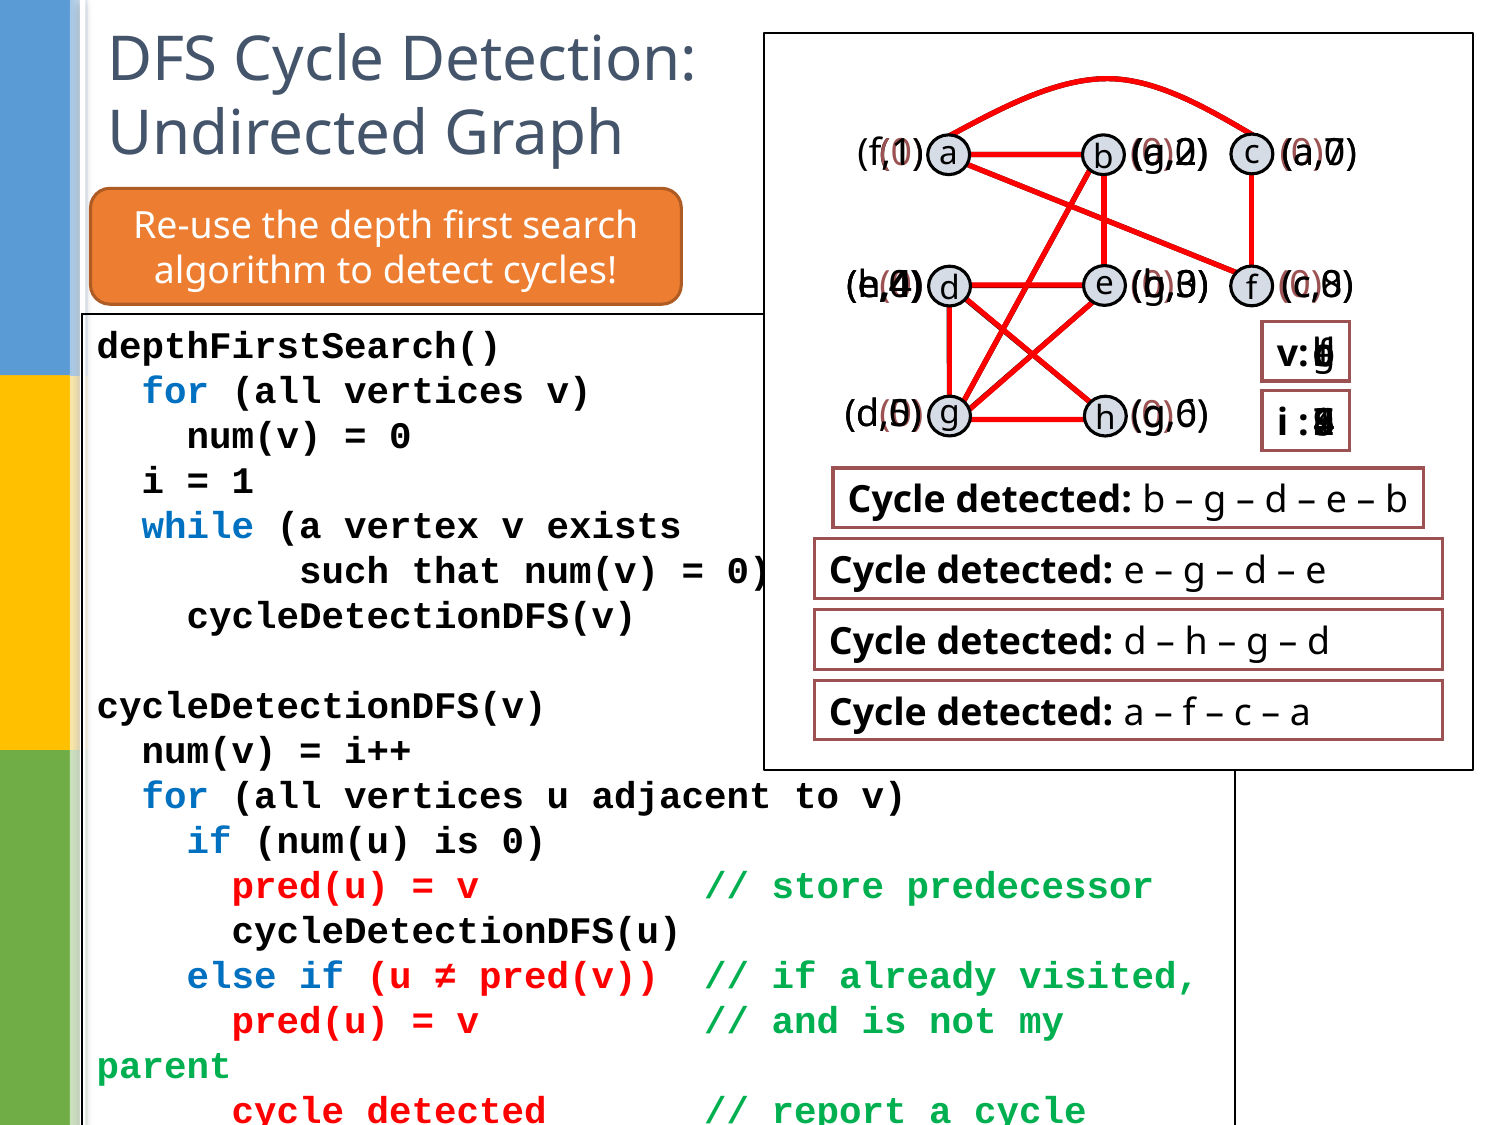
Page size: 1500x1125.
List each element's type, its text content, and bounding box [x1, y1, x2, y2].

text_box i : [1262, 390, 1293, 451]
text_box c [1230, 134, 1273, 174]
text_box f [1293, 321, 1354, 382]
title DFS Cycle Detection: Undirected Graph [92, 11, 1386, 175]
text_box Cycle detected: e – g – d – e [814, 538, 1443, 599]
text_box f [1230, 266, 1273, 306]
text_box Re-use the depth first search algorithm to detect cycles! [88, 186, 683, 306]
text_box (a,0) [1110, 136, 1230, 181]
text_box (0) [944, 252, 949, 266]
text_box b [1082, 136, 1125, 175]
text_box a [927, 134, 970, 175]
text_box 9 [1293, 390, 1354, 451]
text_box (g,6) [1088, 381, 1252, 442]
text_box (a,7) [1237, 120, 1402, 181]
text_box g [928, 396, 971, 436]
text_box [951, 78, 1251, 136]
text_box (d,0) [823, 381, 944, 442]
text_box (h,4) [828, 252, 942, 313]
text_box (f,1) [808, 120, 973, 181]
text_box [764, 33, 1474, 771]
text_box (g,3) [1110, 252, 1230, 313]
text_box h [1084, 396, 1127, 437]
text_box (c,8) [1235, 252, 1400, 313]
text_box Cycle detected: d – h – g – d [814, 609, 1443, 670]
text_box depthFirstSearch() for (all vertices v) num(v) = 0 i = 1 while (a vertex v exists such that num(v) = 0) cycleDetectionDFS(v) cycleDetectionDFS(v) num(v) = i++ for (all vertices u adjacent to v) if (num(u) is 0) pred(u) = v // store predecessor cycleDetectionDFS(u) else if (u ≠ pred(v)) // if already visited, pred(u) = v // and is not my parent cycle detected // report a cycle [81, 314, 1235, 1125]
text_box d [928, 266, 971, 306]
text_box (0) [1105, 252, 1110, 266]
text_box v: [1262, 321, 1293, 382]
text_box Cycle detected: a – f – c – a [814, 680, 1443, 740]
text_box Cycle detected: b – g – d – e – b [832, 467, 1424, 528]
text_box e [1083, 265, 1126, 306]
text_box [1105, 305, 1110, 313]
